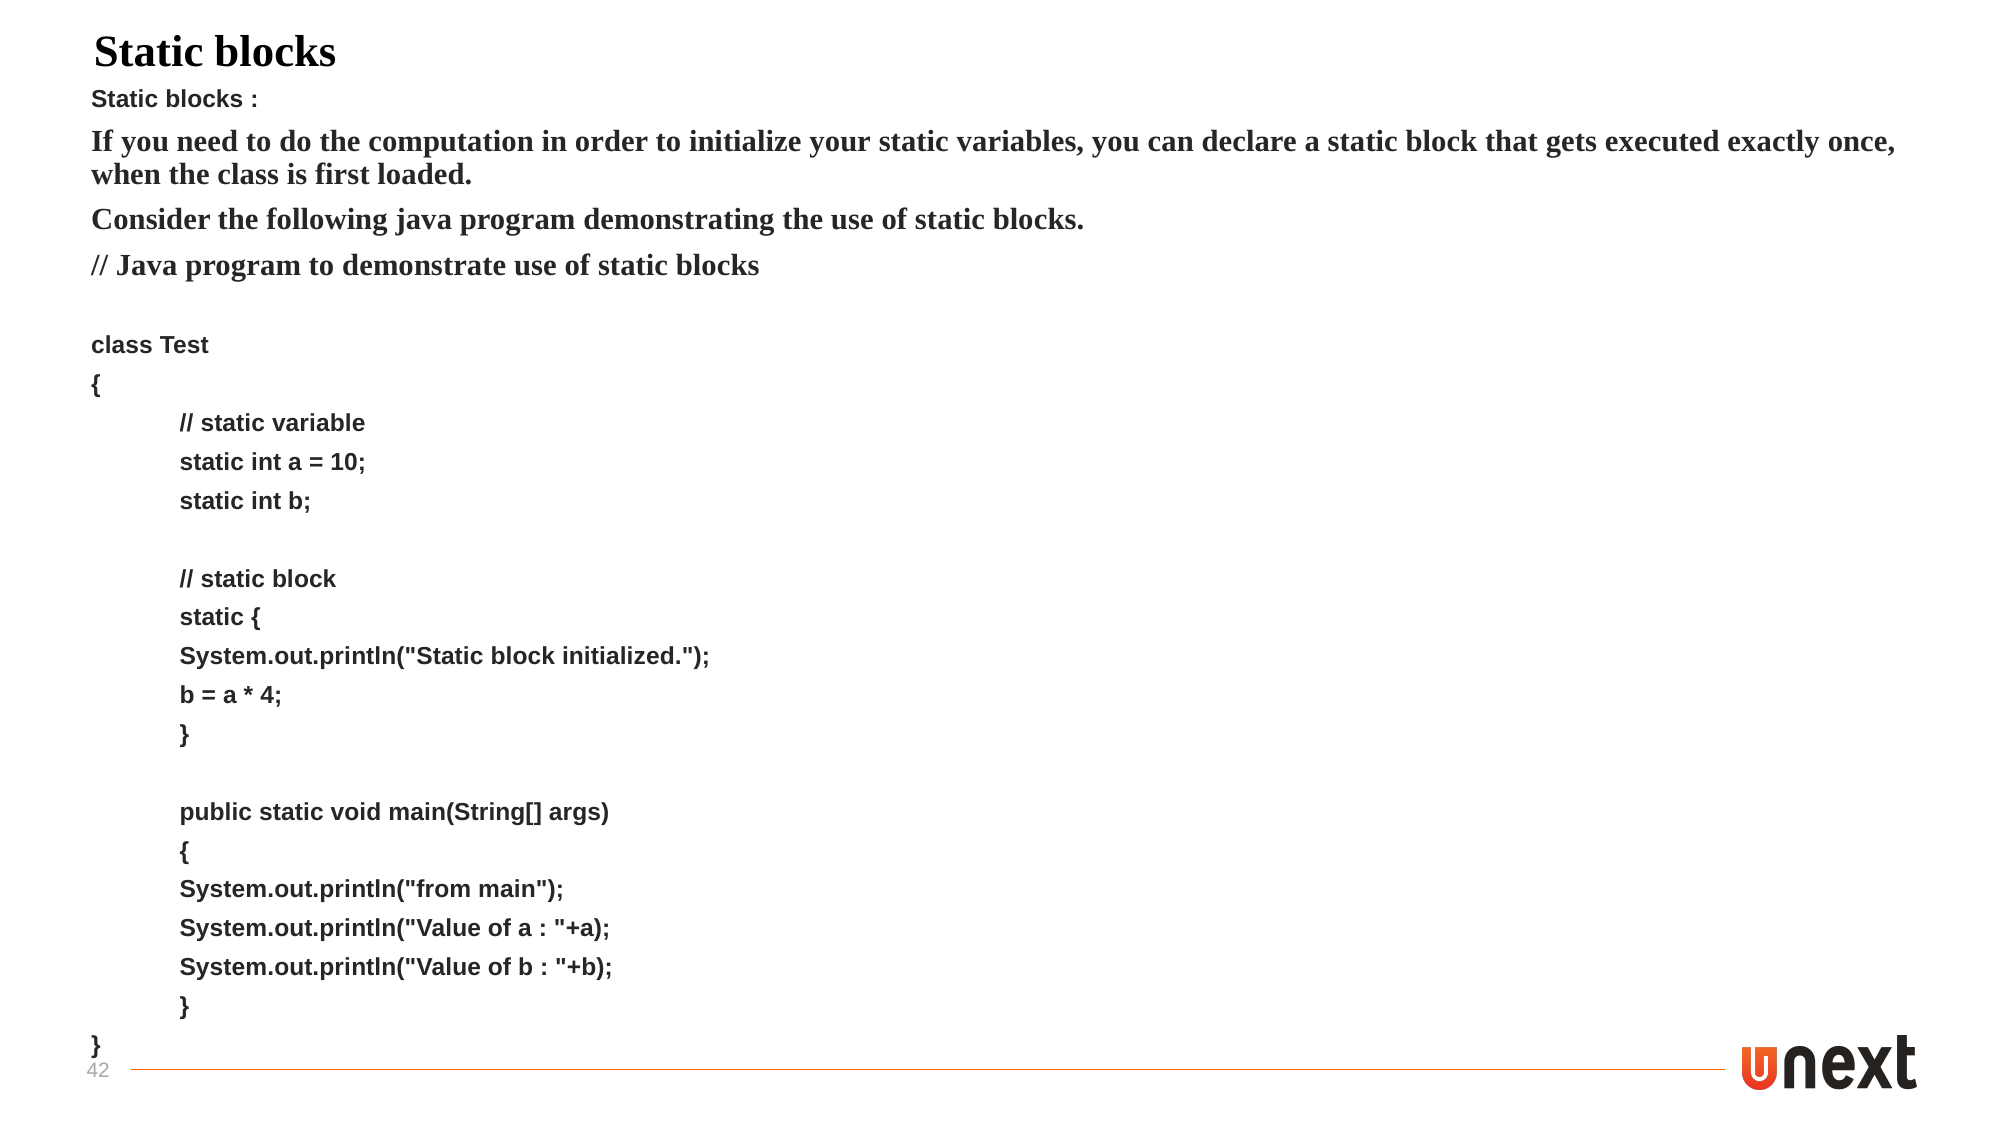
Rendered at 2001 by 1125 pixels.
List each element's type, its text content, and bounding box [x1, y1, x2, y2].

title Static blocks [79, 20, 1927, 137]
picture [1742, 1073, 1917, 1090]
slide_number 42 [48, 1047, 110, 1091]
list Static blocks : If you need to do the computation in order to initialize your static variables, you can declare a static block that gets executed exactly once, when the class is first loaded. Consider the following java program demonstrating the use of static blocks. // Java program to demonstrate use of static blocks class Test { // static variable static int a = 10; static int b; // static block static { System.out.println("Static block initialized."); b = a * 4; } public static void main(String[] args) { System.out.println("from main"); System.out.println("Value of a : "+a); System.out.println("Value of b : "+b); } } [76, 78, 1924, 1073]
